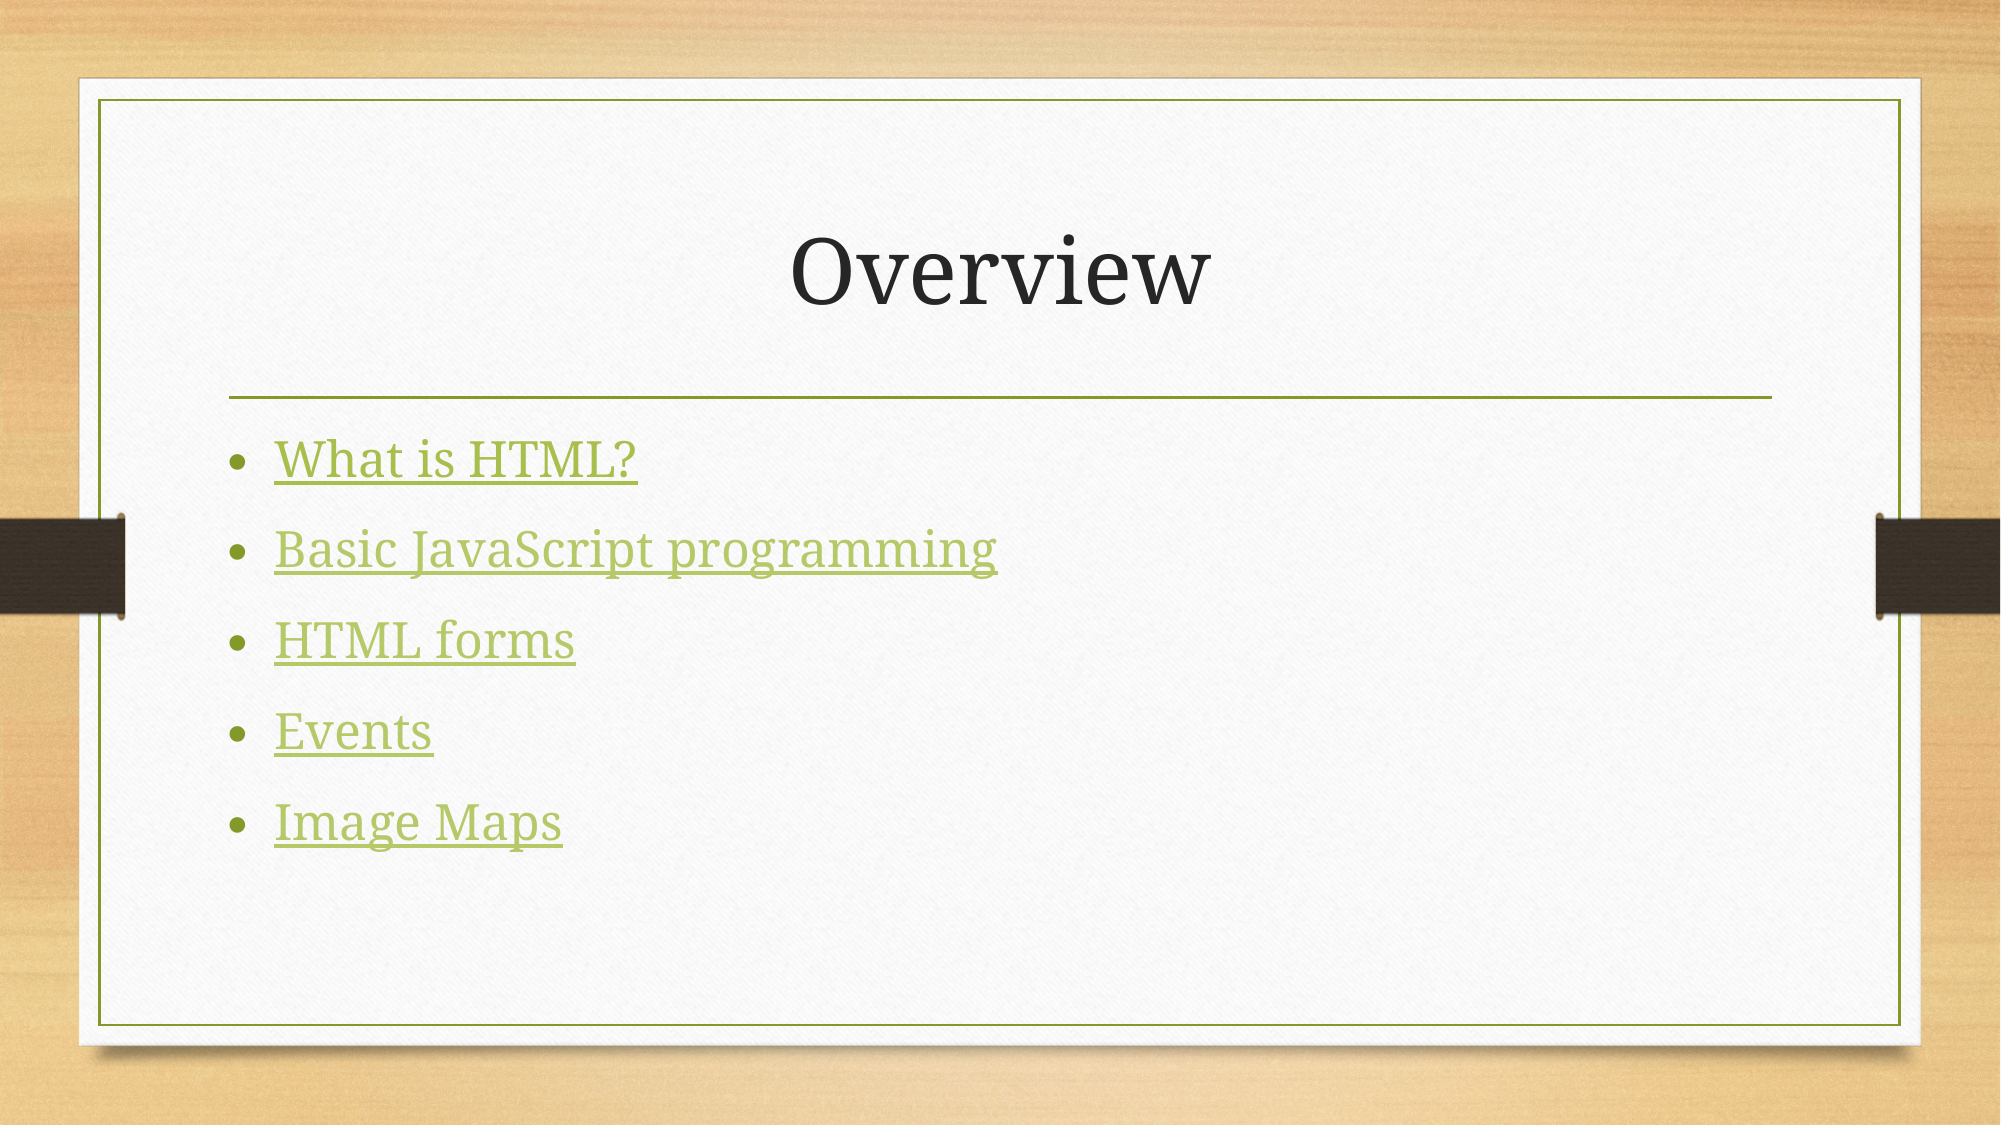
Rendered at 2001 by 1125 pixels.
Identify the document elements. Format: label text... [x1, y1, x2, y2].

picture [0, 0, 2001, 1125]
title Overview [212, 161, 1788, 375]
list What is HTML? Basic JavaScript programming HTML forms Events Image Maps [212, 419, 1788, 964]
